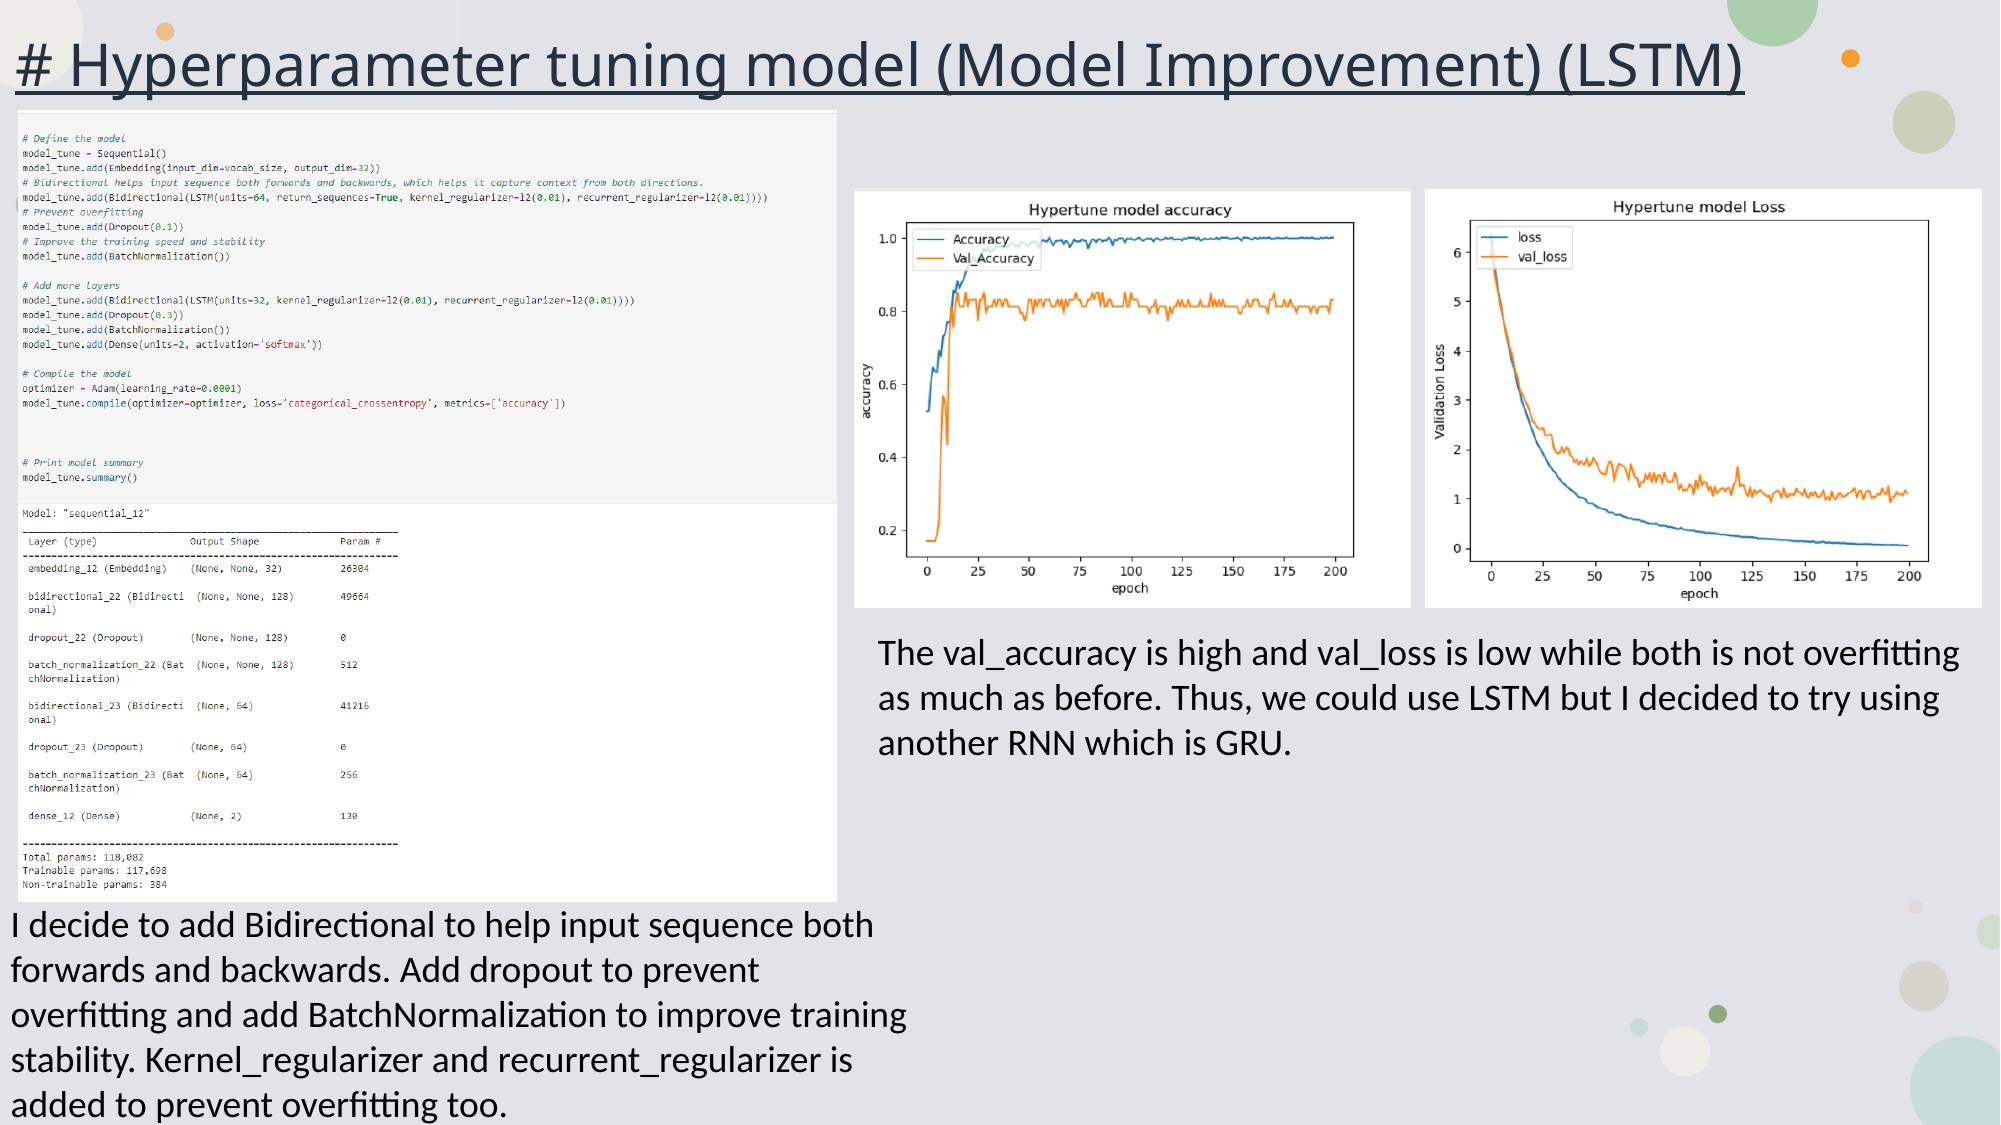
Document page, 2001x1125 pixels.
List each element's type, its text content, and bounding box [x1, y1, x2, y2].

title # Hyperparameter tuning model (Model Improvement) (LSTM) [0, 0, 1837, 134]
text_box I decide to add Bidirectional to help input sequence both forwards and backwards. Add dropout to prevent overfitting and add BatchNormalization to improve training stability. Kernel_regularizer and recurrent_regularizer is added to prevent overfitting too. [0, 892, 932, 1125]
text_box The val_accuracy is high and val_loss is low while both is not overfitting as much as before. Thus, we could use LSTM but I decided to try using another RNN which is GRU. [863, 621, 1988, 771]
picture [854, 189, 1411, 608]
picture [18, 110, 837, 902]
picture [1425, 189, 1982, 608]
